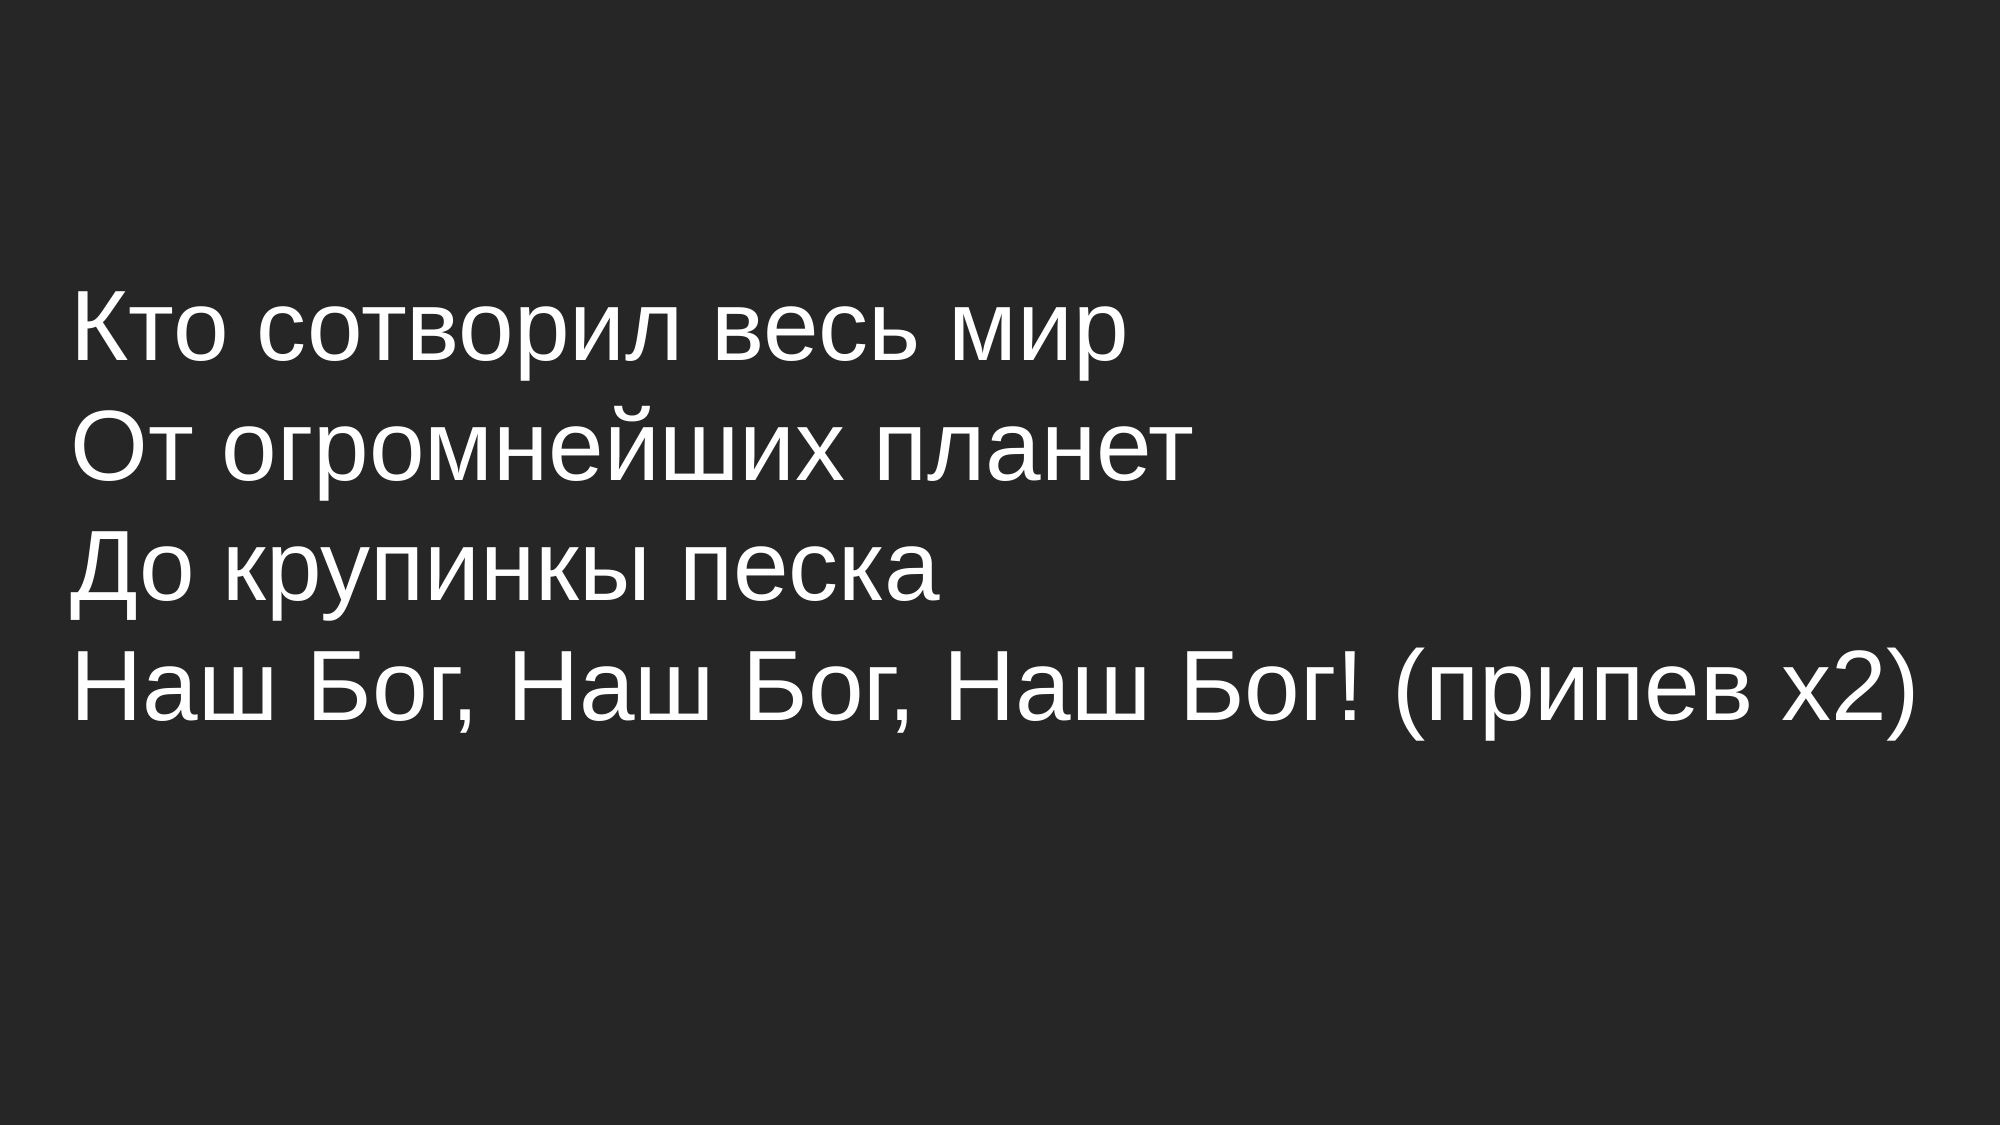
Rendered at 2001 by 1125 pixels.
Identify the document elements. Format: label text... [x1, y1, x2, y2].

text_box Кто сотворил весь мир От огромнейших планет До крупинкы песка Наш Бог, Наш Бог, Наш Бог! (припев х2) [56, 0, 2000, 1032]
